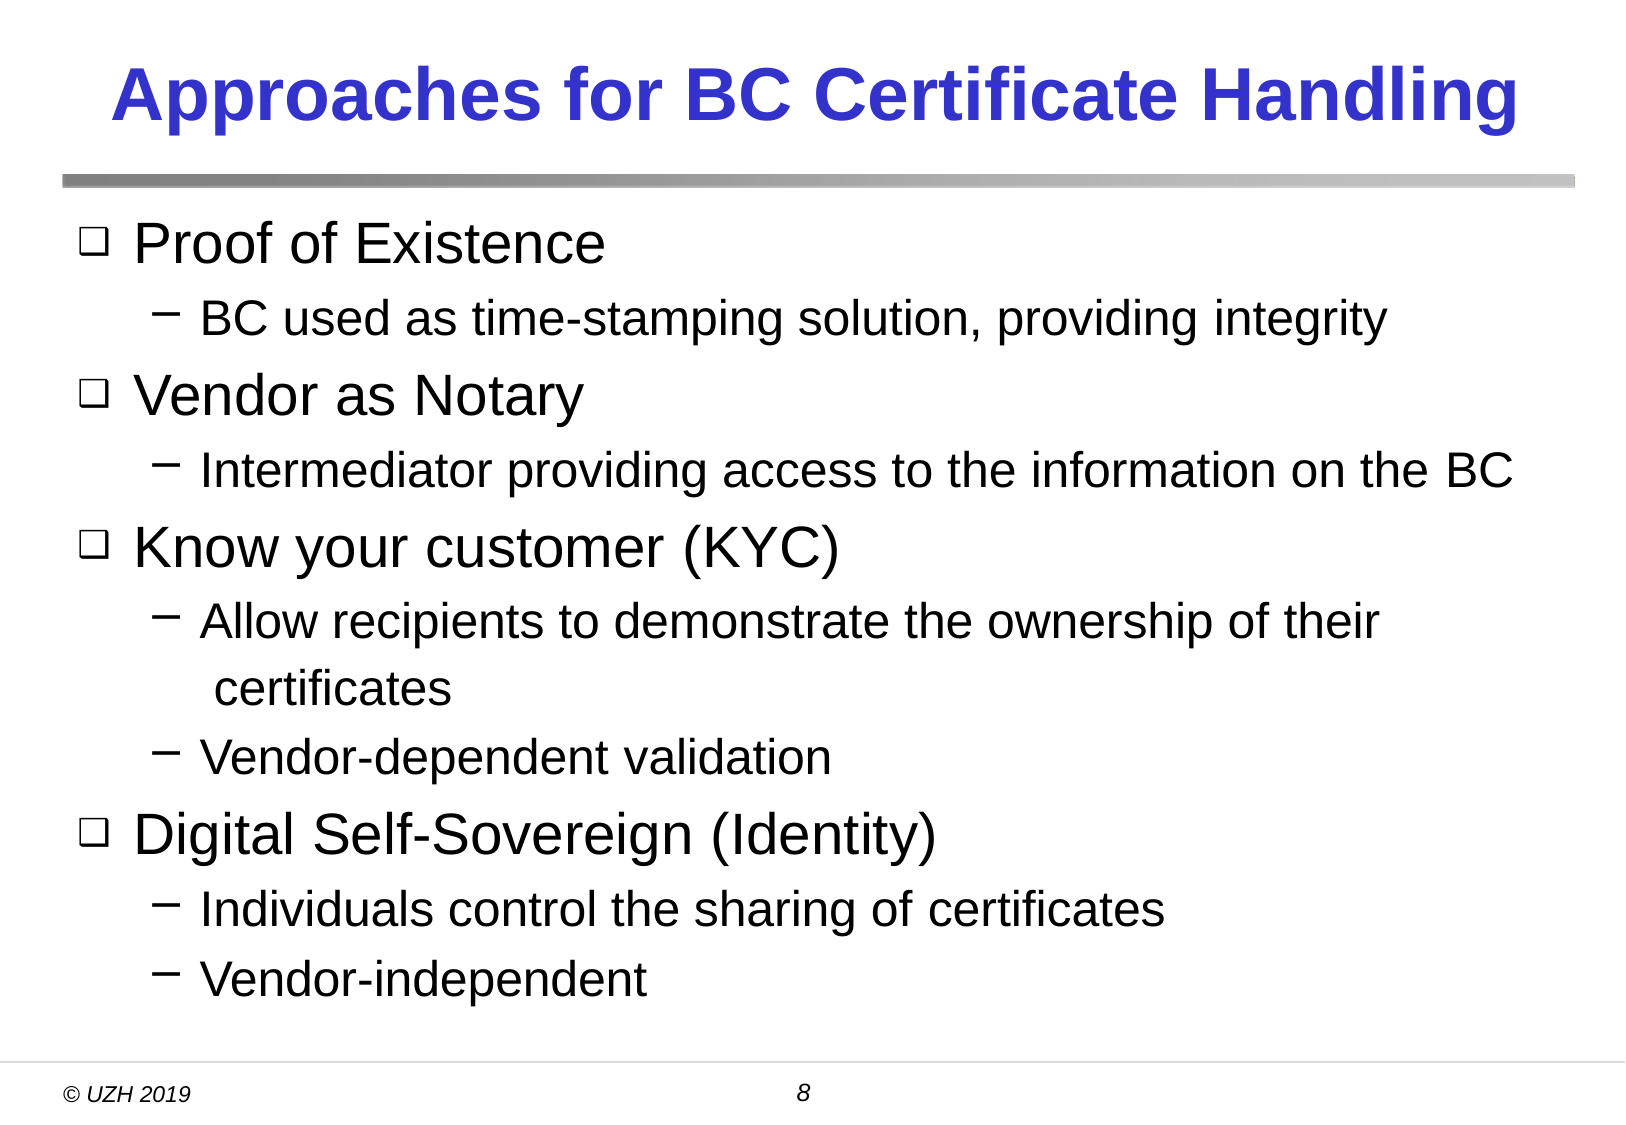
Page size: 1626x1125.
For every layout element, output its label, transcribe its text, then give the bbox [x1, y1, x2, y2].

text_box Proof of Existence BC used as time-stamping solution, providing integrity Vendor as Notary Intermediator providing access to the information on the BC Know your customer (KYC) Allow recipients to demonstrate the ownership of their certificates Vendor-dependent validation Digital Self-Sovereign (Identity) Individuals control the sharing of certificates Vendor-independent [75, 191, 1520, 1007]
footer © UZH 2019 [60, 1079, 193, 1125]
picture [62, 174, 108, 188]
slide_number 8 [792, 1077, 829, 1125]
picture [1526, 174, 1575, 188]
title Approaches for BC Certificate Handling [108, 43, 1526, 233]
